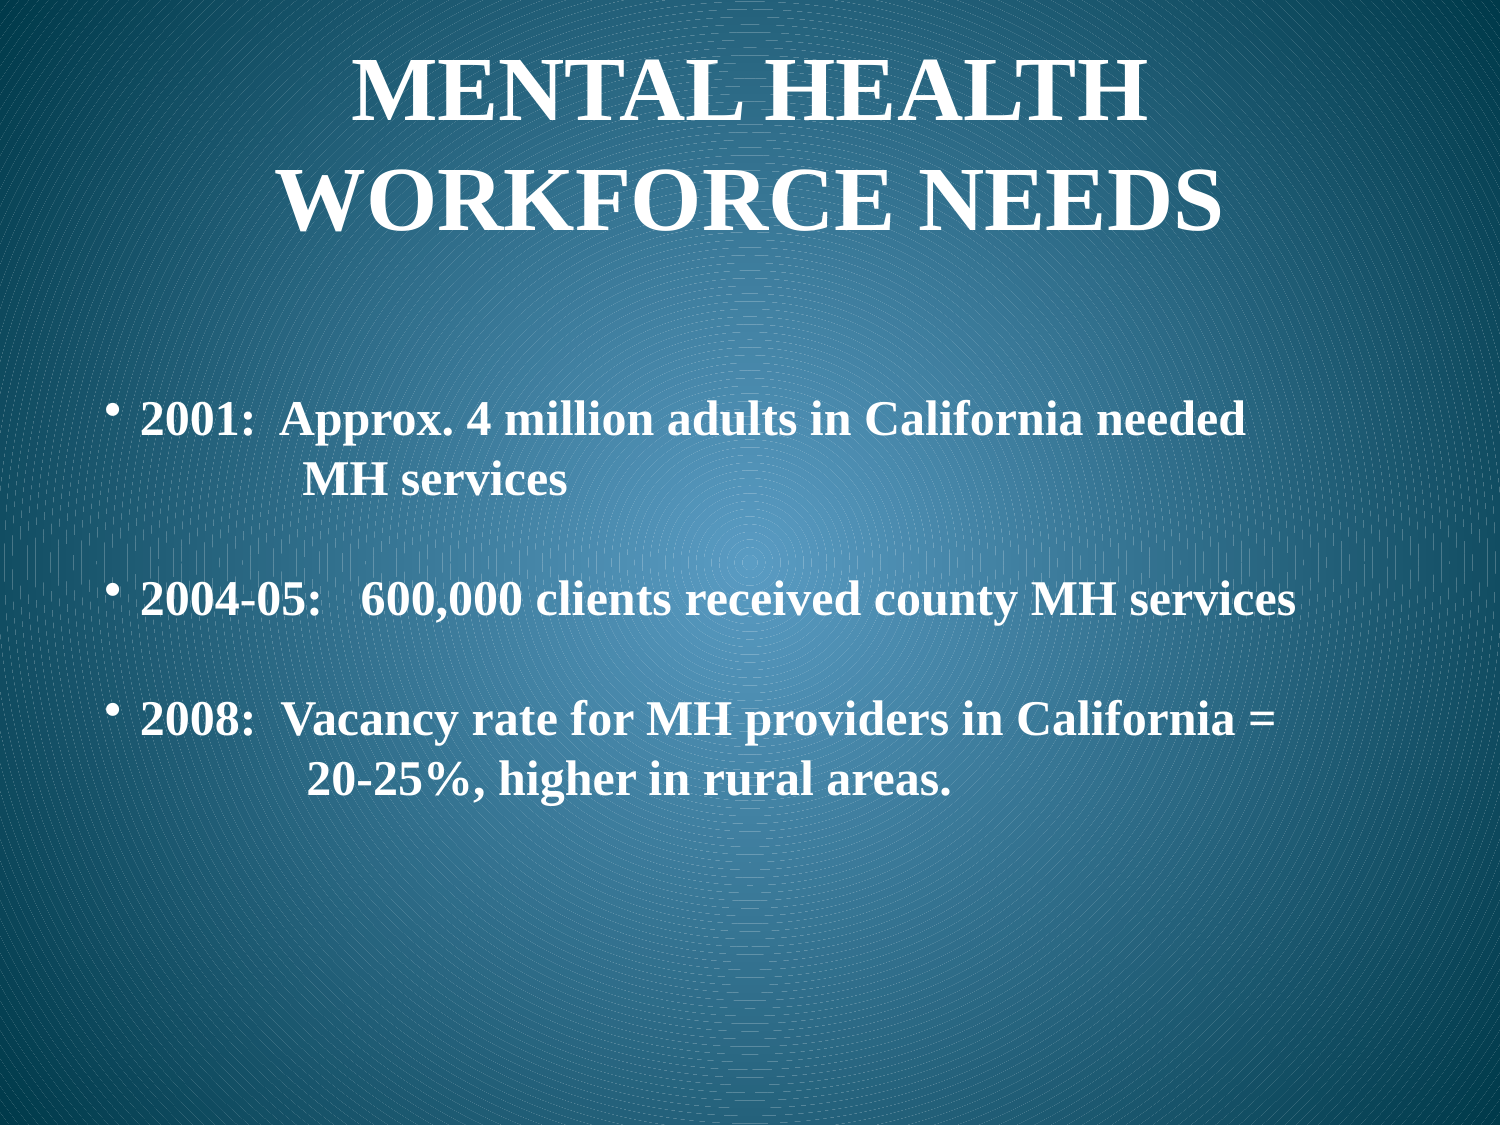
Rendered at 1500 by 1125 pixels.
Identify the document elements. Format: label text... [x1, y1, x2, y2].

title MENTAL HEALTH WORKFORCE NEEDS [75, 45, 1425, 233]
text_box 2001: Approx. 4 million adults in California needed MH services 2004-05: 600,000 clients received county MH services 2008: Vacancy rate for MH providers in California = 20-25%, higher in rural areas. [50, 378, 1375, 863]
